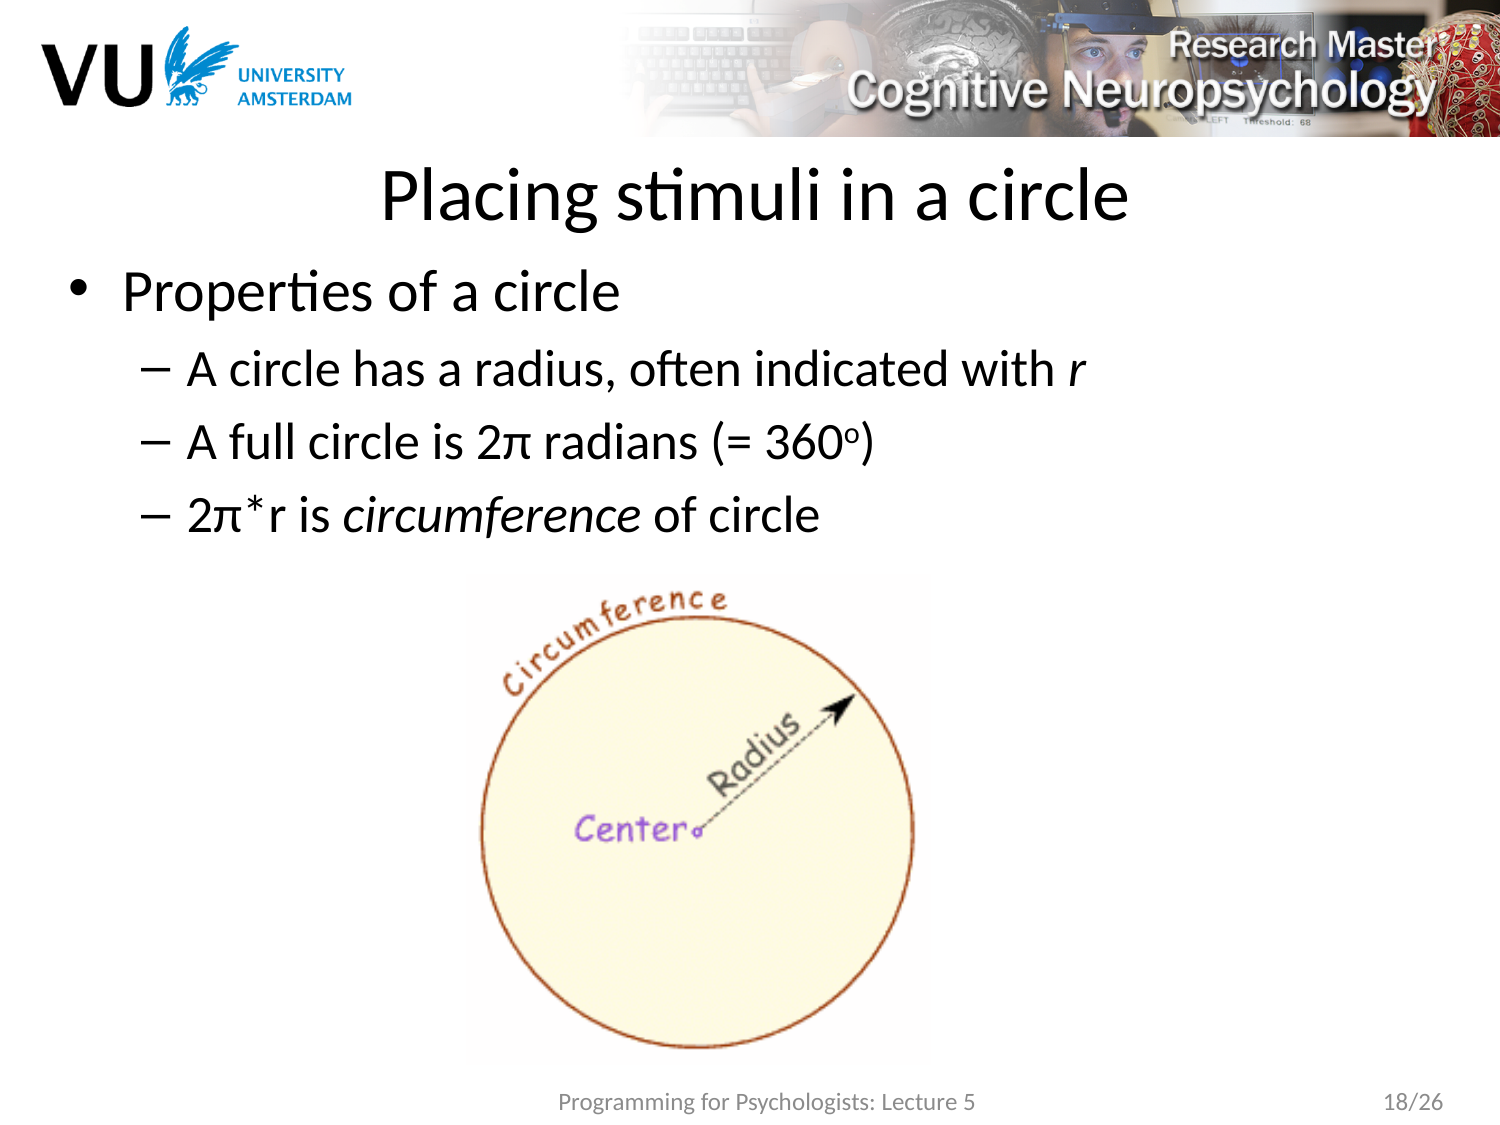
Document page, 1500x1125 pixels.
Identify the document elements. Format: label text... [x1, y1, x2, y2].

title Placing stimuli in a circle [53, 137, 1459, 243]
list Properties of a circle A circle has a radius, often indicated with r A full circle is 2π radians (= 360o) 2π*r is circumference of circle [53, 243, 1459, 551]
slide_number 18 [1269, 1082, 1459, 1118]
footer Programming for Psychologists: Lecture 5 [277, 1082, 1258, 1118]
picture [0, 0, 1500, 137]
picture [466, 573, 931, 1066]
